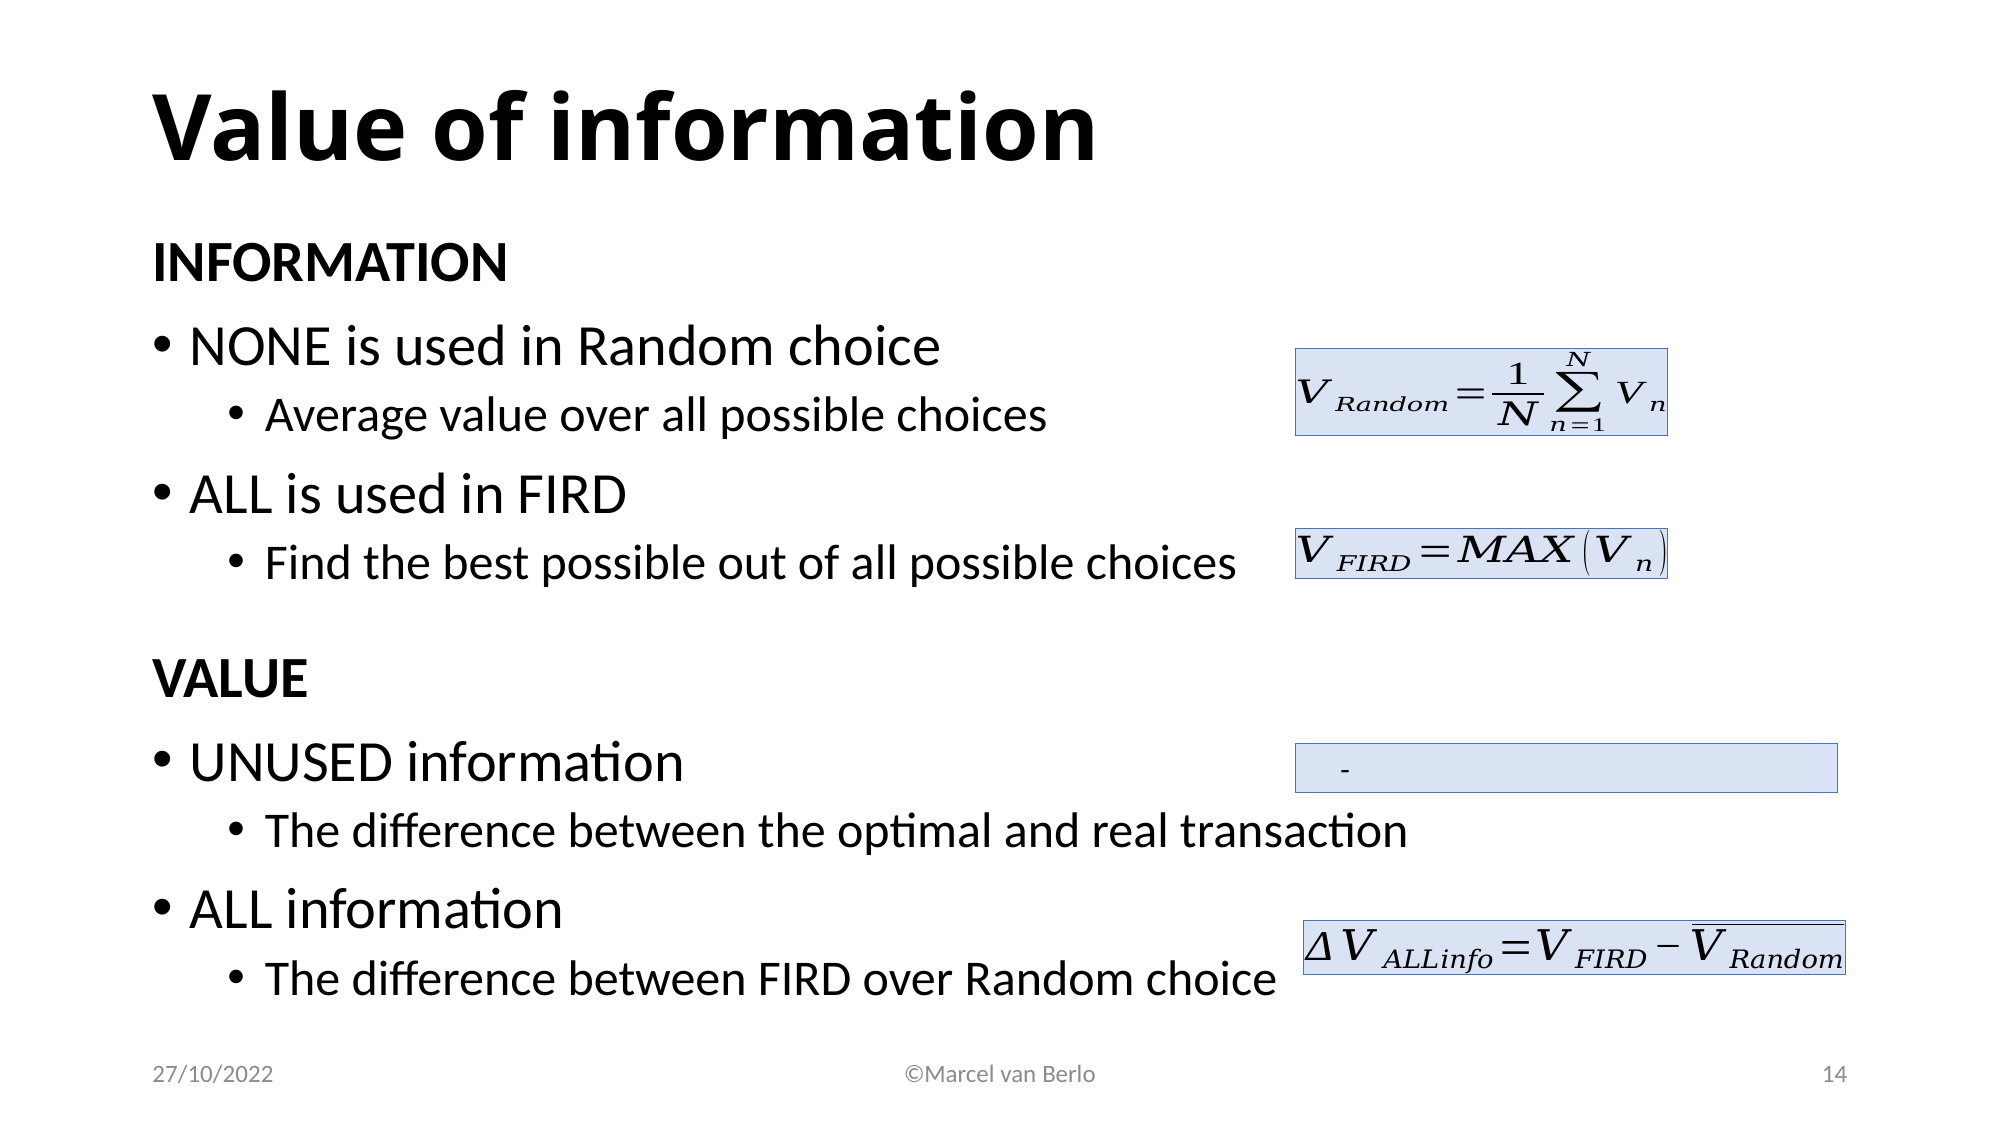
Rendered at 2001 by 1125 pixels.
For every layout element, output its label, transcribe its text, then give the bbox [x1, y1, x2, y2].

footer ©Marcel van Berlo [662, 1042, 1338, 1103]
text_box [137, 639, 1863, 1038]
list INFORMATION NONE is used in Random choice Average value over all possible choices ALL is used in FIRD Find the best possible out of all possible choices [137, 223, 1863, 622]
title Value of information [137, 22, 1863, 223]
slide_number 14 [1412, 1042, 1863, 1103]
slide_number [137, 1042, 588, 1103]
